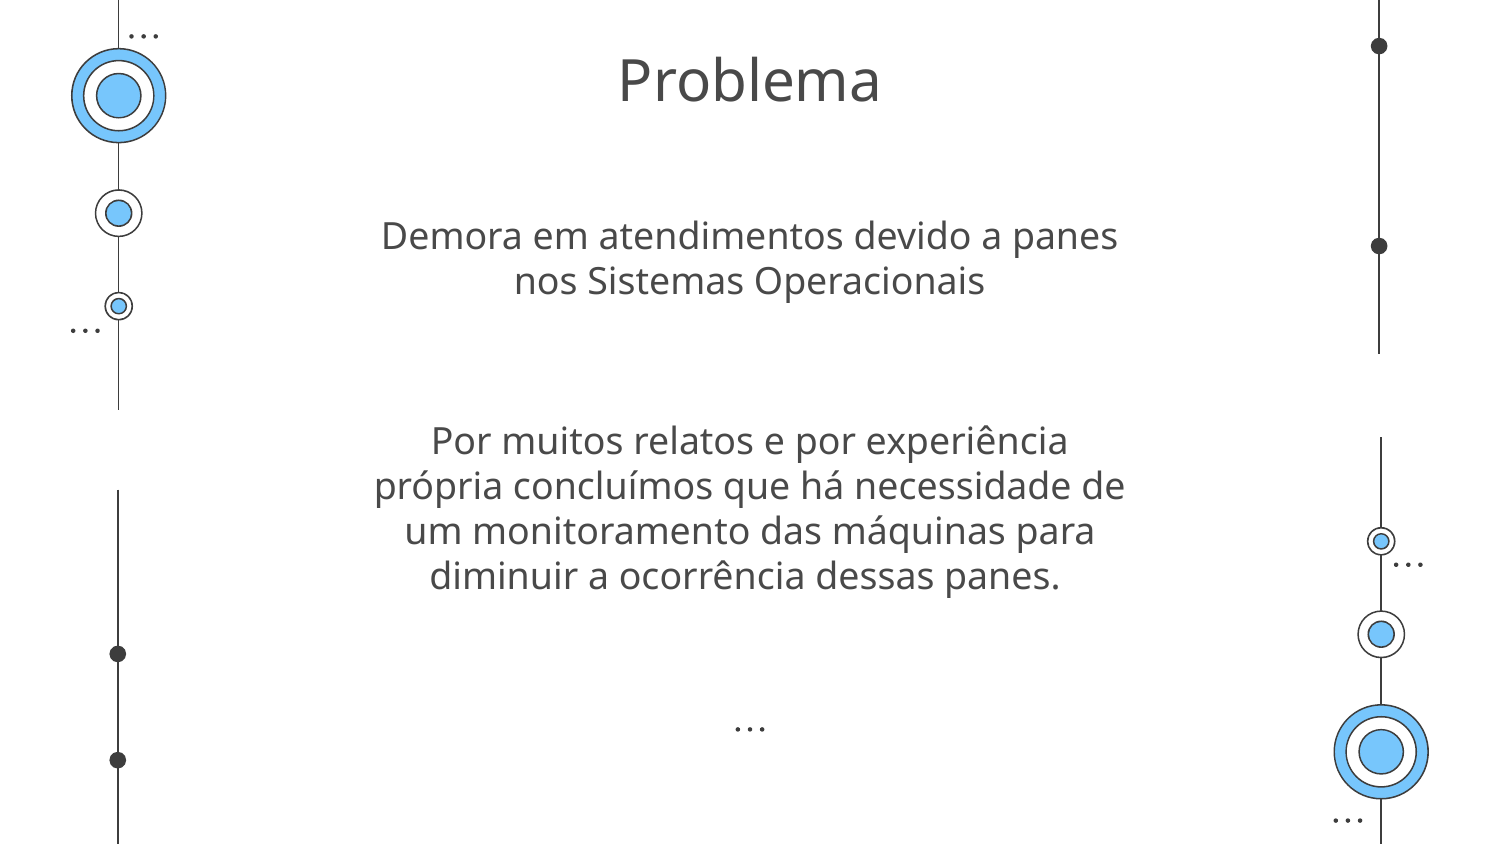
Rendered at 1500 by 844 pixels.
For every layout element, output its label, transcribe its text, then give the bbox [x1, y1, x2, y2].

text_box Por muitos relatos e por experiência própria concluímos que há necessidade de um monitoramento das máquinas para diminuir a ocorrência dessas panes. [355, 402, 1145, 626]
title Problema [355, 27, 1145, 123]
subtitle Demora em atendimentos devido a panes nos Sistemas Operacionais [355, 196, 1145, 383]
